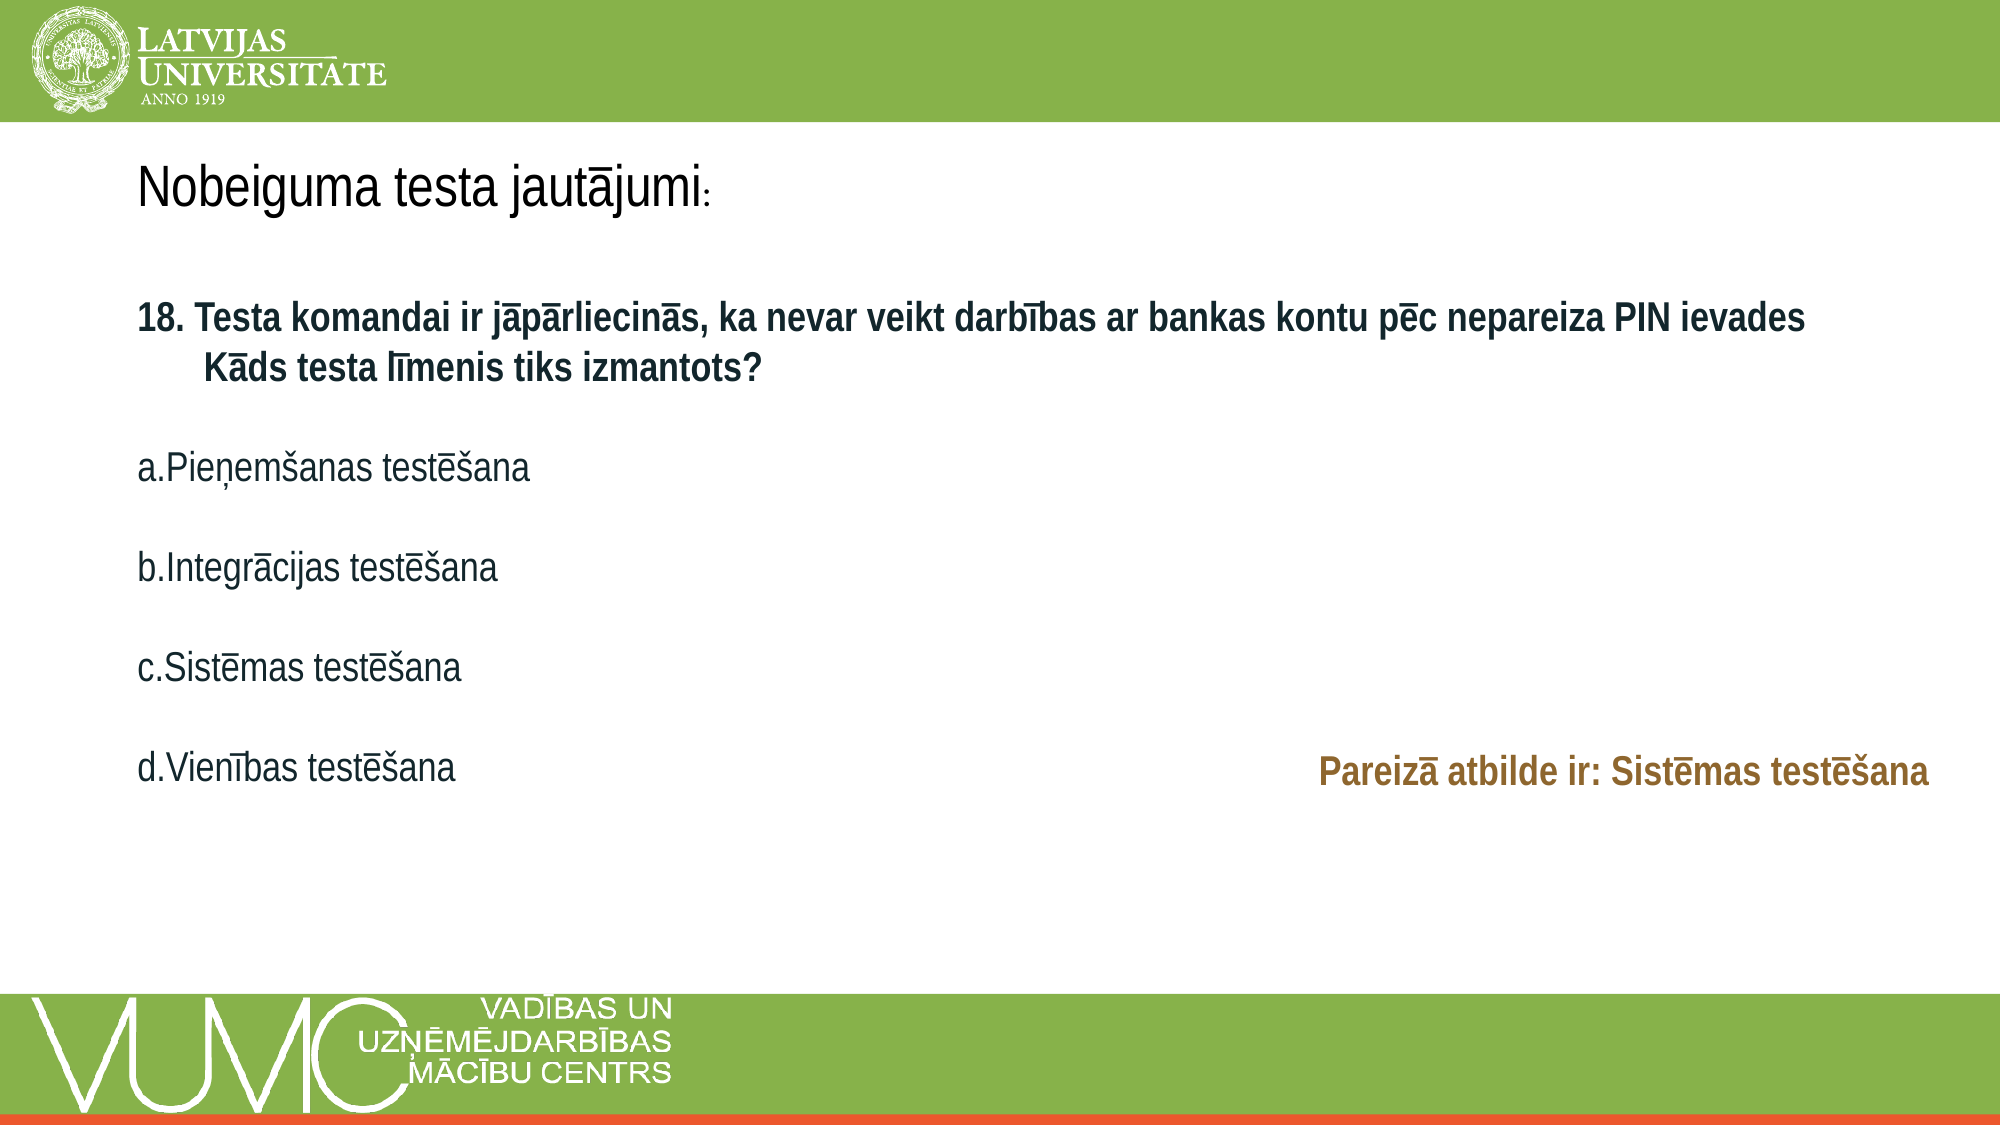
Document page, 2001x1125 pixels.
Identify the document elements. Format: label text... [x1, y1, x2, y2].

text_box Nobeiguma testa jautājumi: [122, 140, 758, 226]
picture [31, 993, 671, 1113]
text_box 18. Testa komandai ir jāpārliecinās, ka nevar veikt darbības ar bankas kontu pēc nepareiza PIN ievades Kāds testa līmenis tiks izmantots? a.Pieņemšanas testēšana b.Integrācijas testēšana c.Sistēmas testēšana d.Vienības testēšana [122, 282, 2000, 798]
text_box Pareizā atbilde ir: Sistēmas testēšana [1303, 736, 1945, 802]
